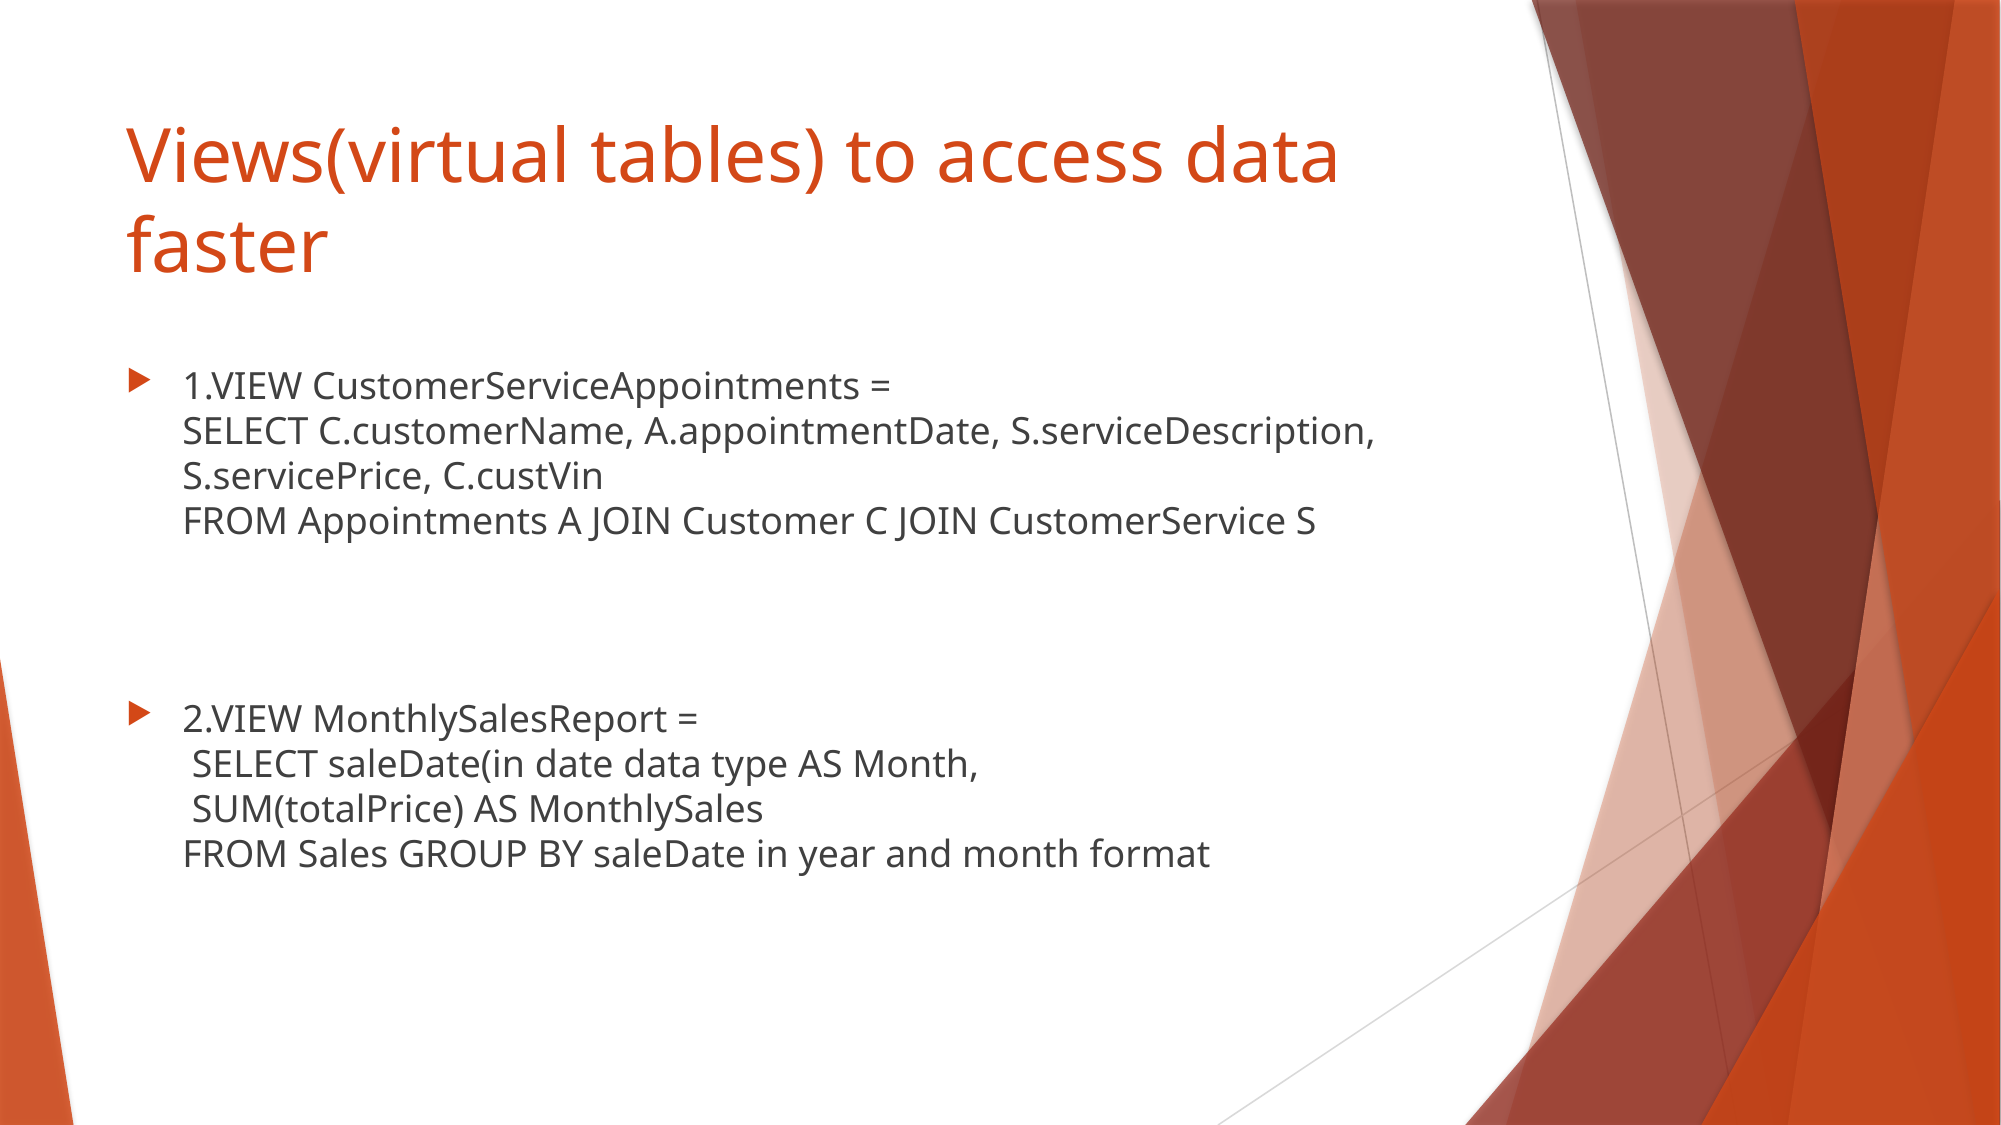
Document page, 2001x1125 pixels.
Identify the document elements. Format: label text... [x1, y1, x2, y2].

list 1.VIEW CustomerServiceAppointments = SELECT C.customerName, A.appointmentDate, S.serviceDescription, S.servicePrice, C.custVin FROM Appointments A JOIN Customer C JOIN CustomerService S 2.VIEW MonthlySalesReport = SELECT saleDate(in date data type AS Month, SUM(totalPrice) AS MonthlySales FROM Sales GROUP BY saleDate in year and month format [111, 354, 1522, 992]
title Views(virtual tables) to access data faster [111, 99, 1522, 317]
